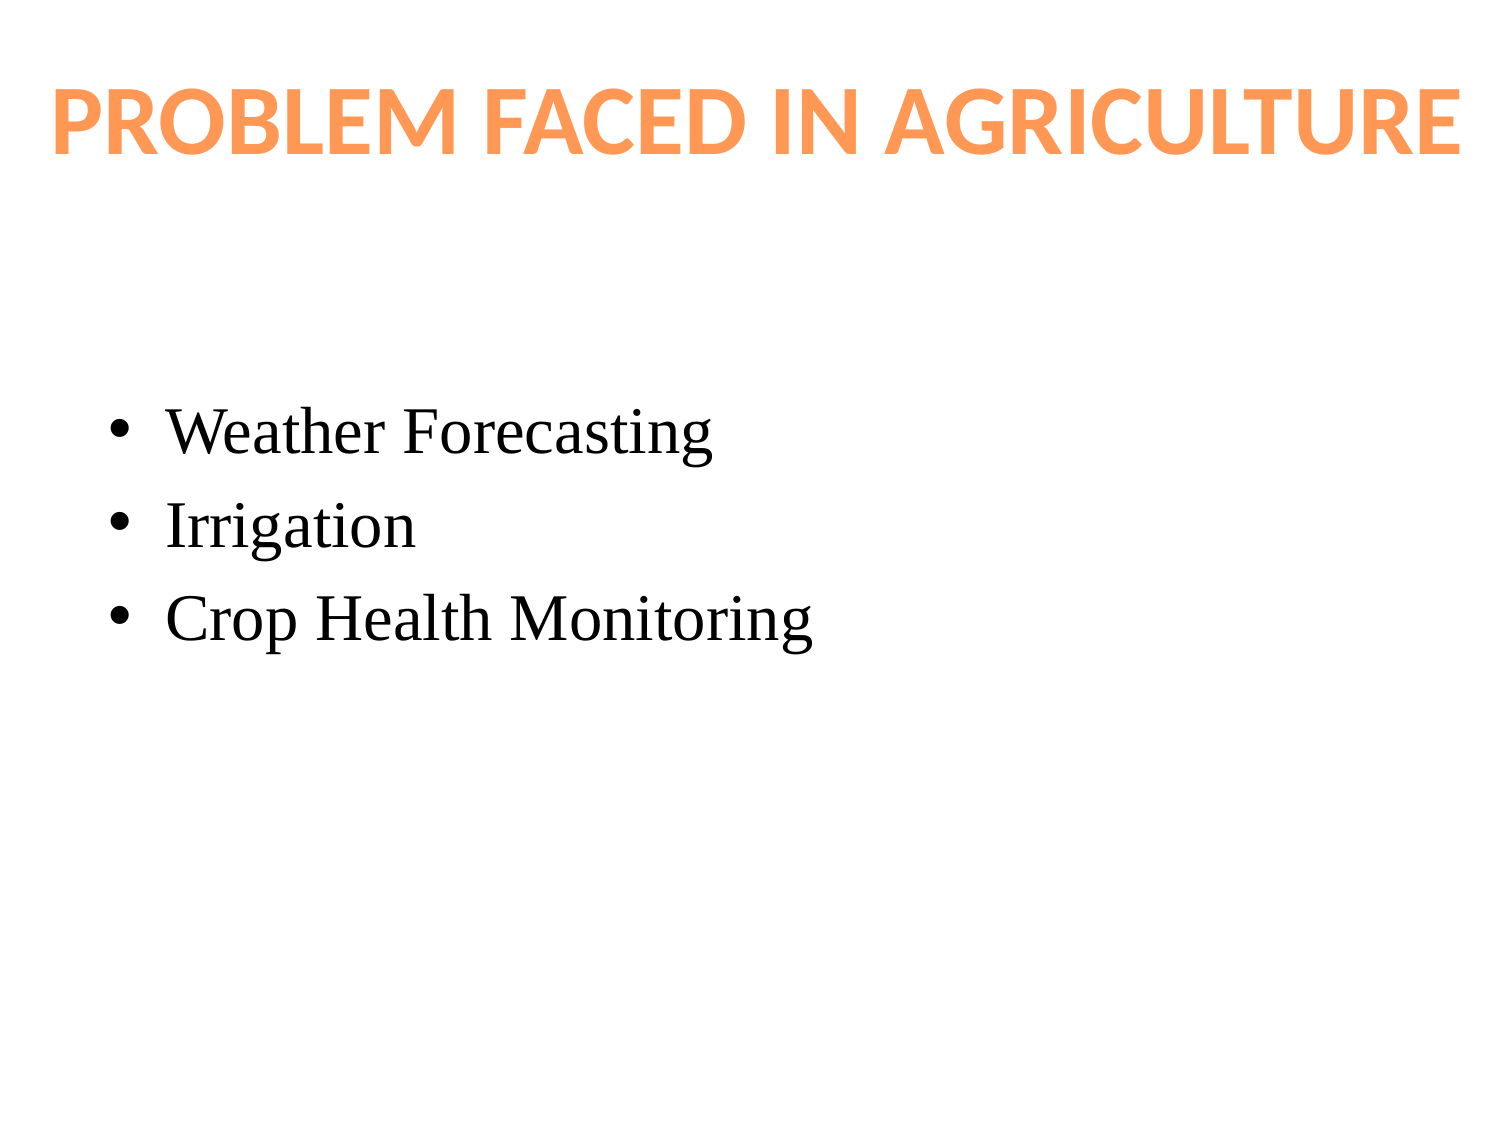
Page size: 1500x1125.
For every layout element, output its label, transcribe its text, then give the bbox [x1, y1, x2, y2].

list Weather Forecasting Irrigation Crop Health Monitoring [93, 379, 1444, 809]
text_box PROBLEM FACED IN AGRICULTURE [35, 46, 1500, 182]
